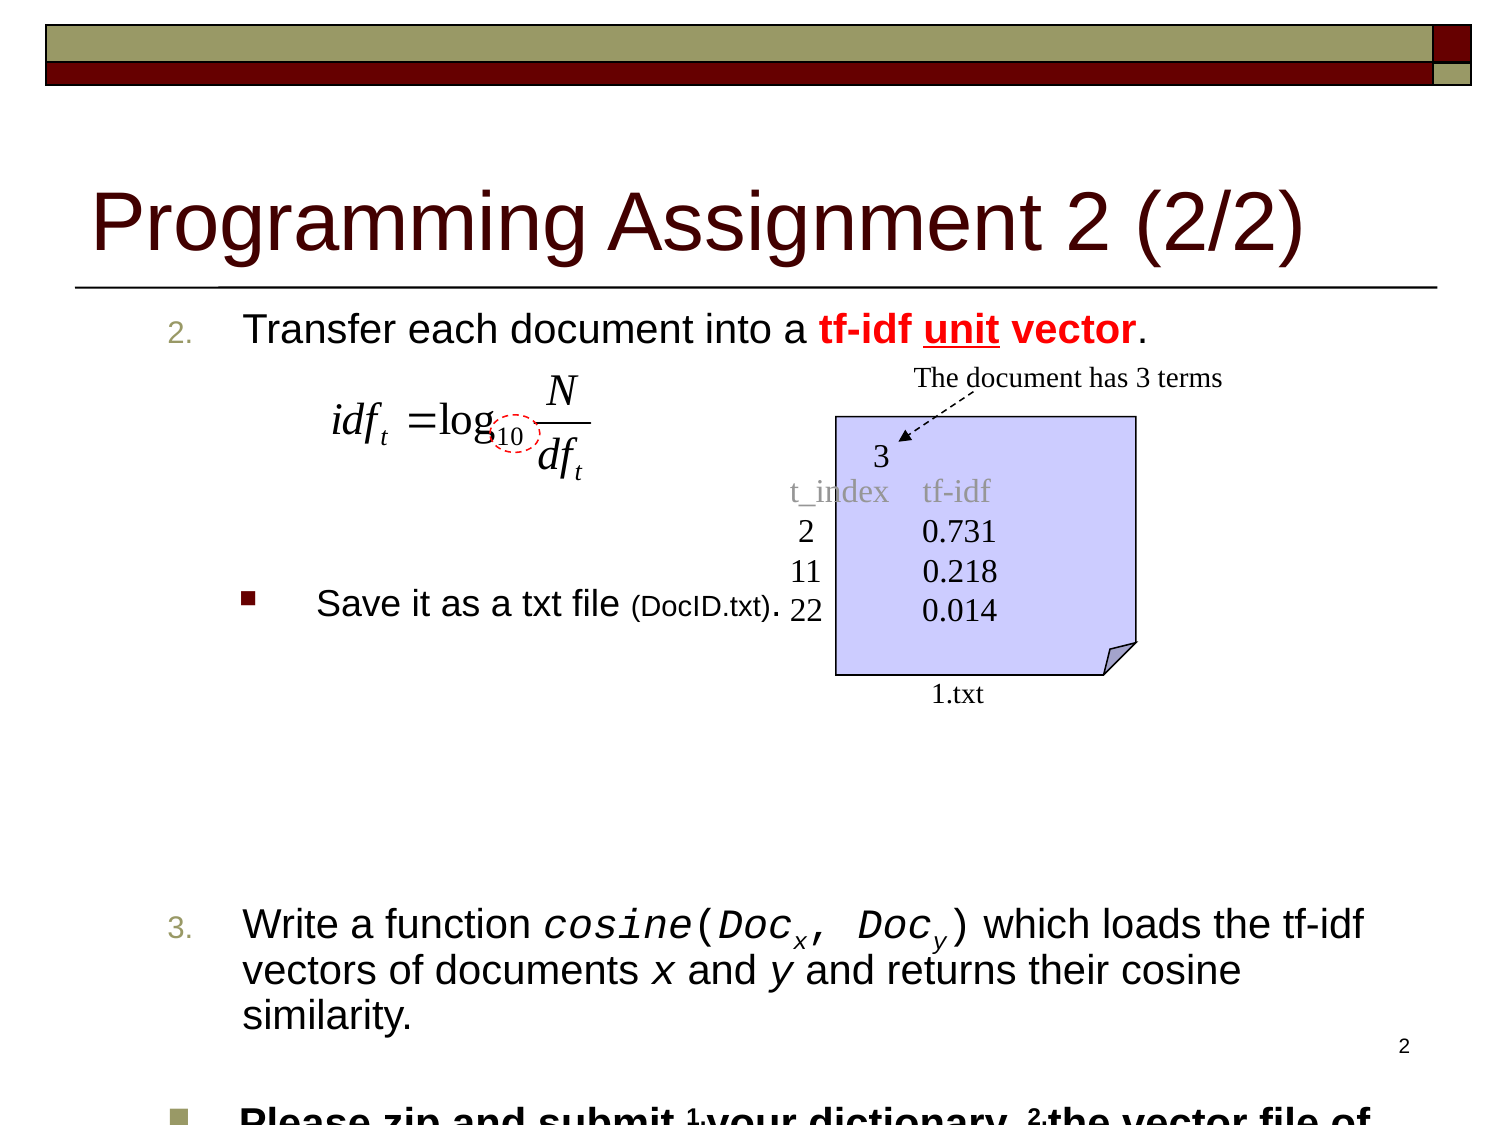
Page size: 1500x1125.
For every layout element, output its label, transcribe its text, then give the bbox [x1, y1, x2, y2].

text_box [324, 362, 601, 491]
title Programming Assignment 2 (2/2) [74, 87, 1426, 276]
text_box t_index tf-idf 2 0.731 0.218 22 0.014 [775, 461, 1163, 636]
text_box [835, 636, 1136, 676]
list Transfer each document into a tf-idf unit vector. Save it as a txt file (DocID.txt). Write a function cosine(Docx, Docy) which loads the tf-idf vectors of documents x and y and returns their cosine similarity. Please zip and submit 1.your dictionary, 2.the vector file of document 1, 3.source code, and 4.a report to TA. Also mention the cosine similarity between document 1 and 2 in your report. 2 weeks to complete, that is, 2025/10/6. [74, 299, 1426, 1006]
text_box [898, 429, 913, 442]
text_box The document has 3 terms [898, 350, 1238, 401]
text_box 1.txt [916, 666, 1000, 717]
text_box 3 [858, 426, 905, 482]
text_box [835, 416, 1136, 461]
slide_number 2 [1112, 1024, 1426, 1101]
